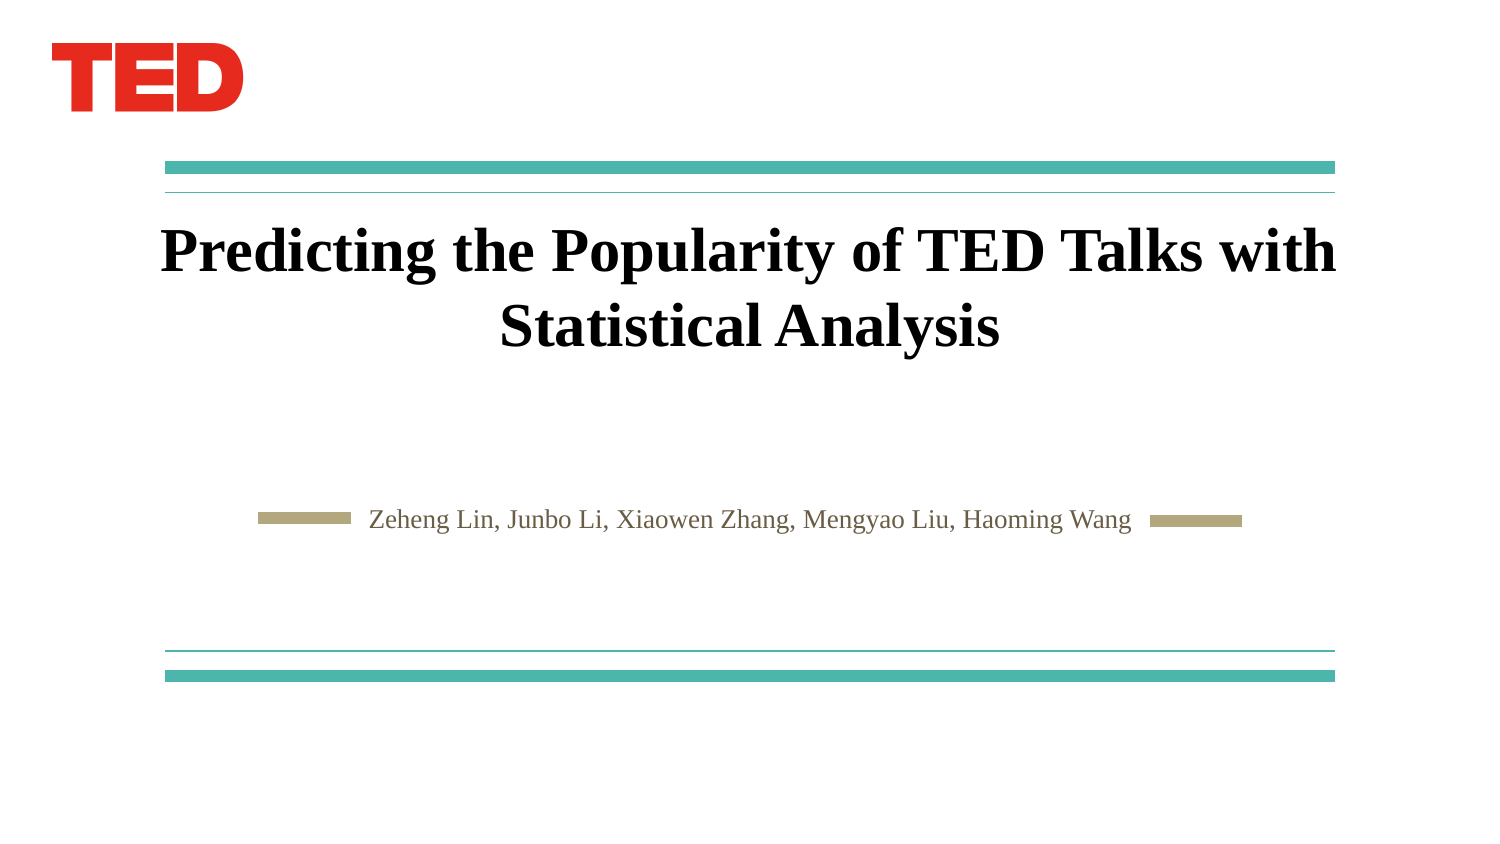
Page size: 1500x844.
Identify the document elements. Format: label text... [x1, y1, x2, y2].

title Predicting the Popularity of TED Talks with Statistical Analysis [15, 206, 1486, 374]
picture [0, 0, 295, 155]
subtitle Zeheng Lin, Junbo Li, Xiaowen Zhang, Mengyao Liu, Haoming Wang [0, 486, 1500, 617]
